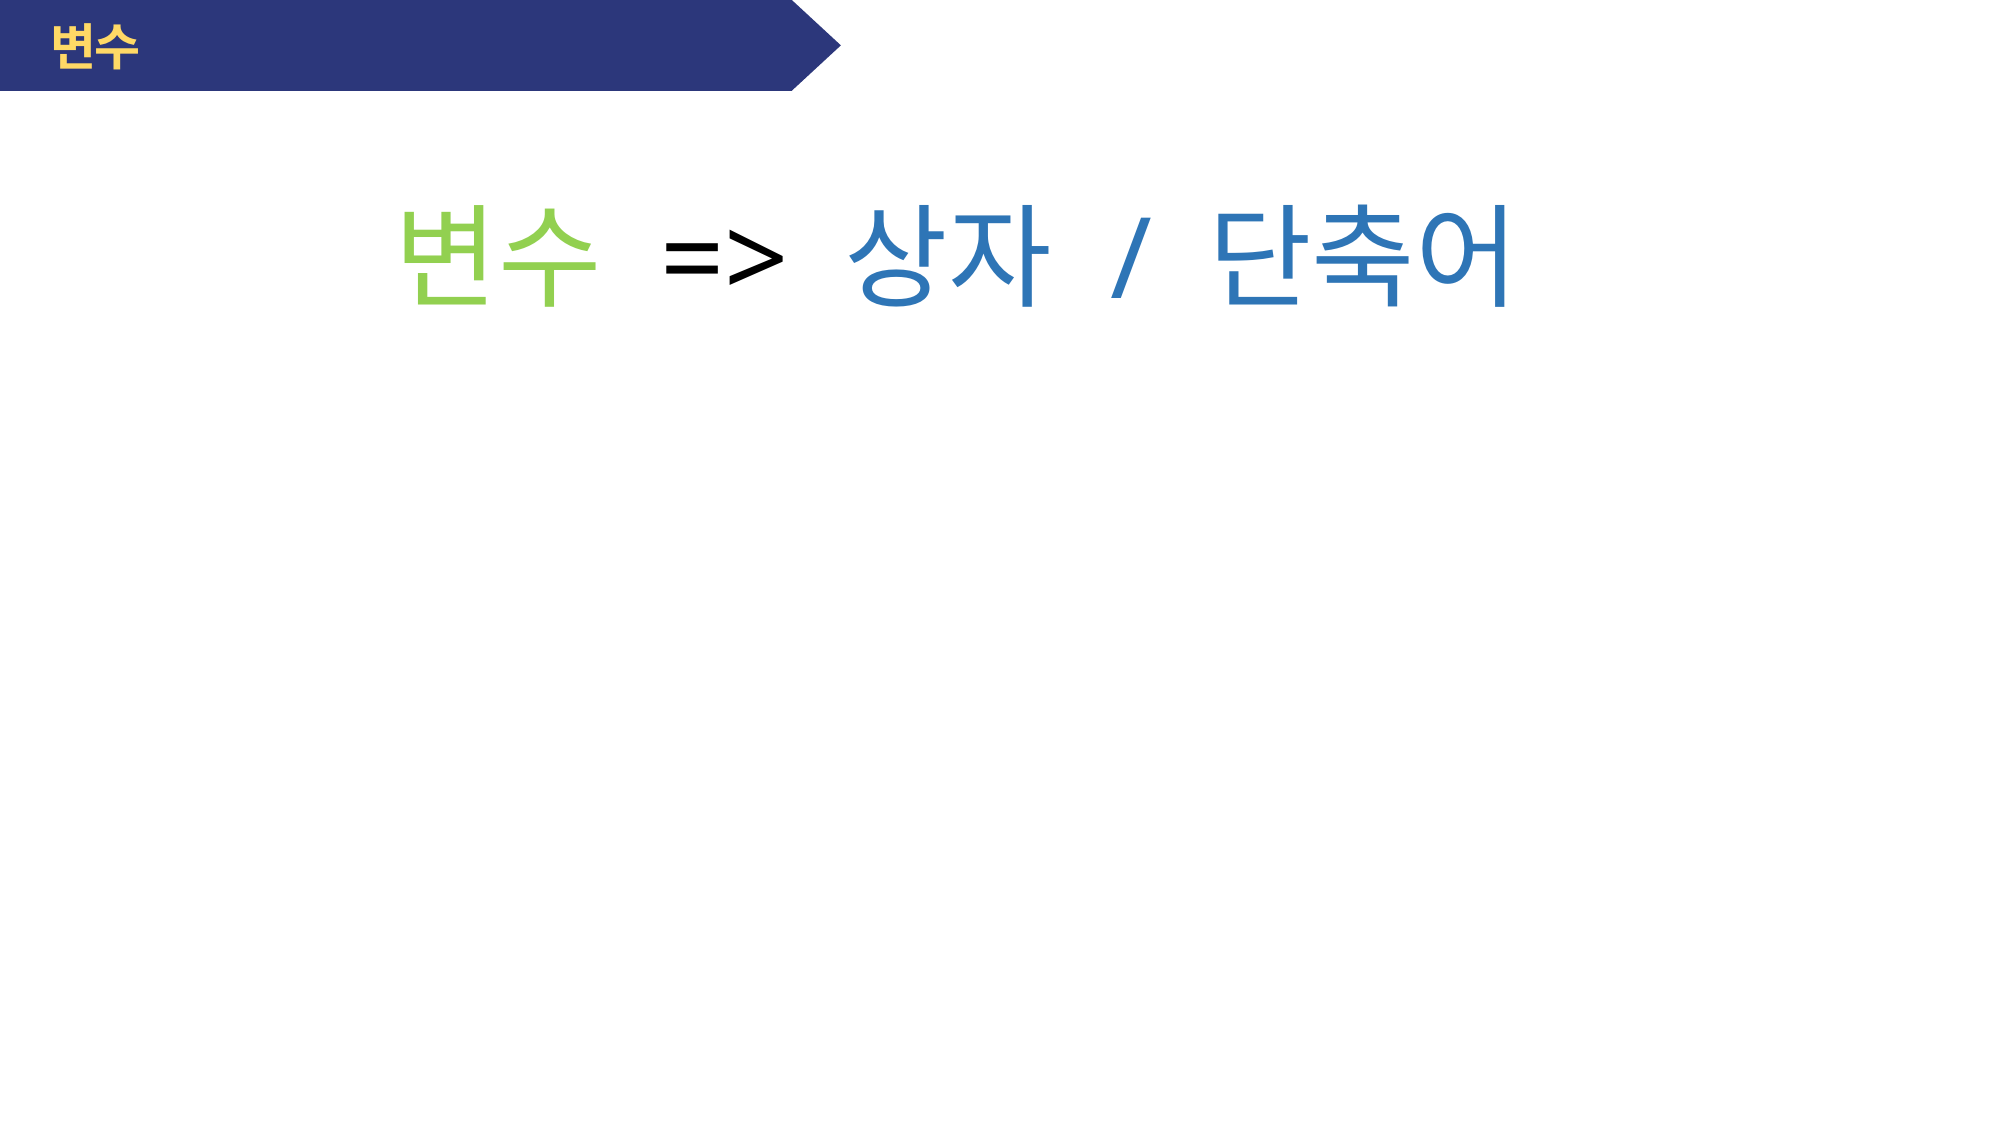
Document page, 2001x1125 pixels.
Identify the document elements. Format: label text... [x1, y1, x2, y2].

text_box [0, 0, 1097, 91]
text_box 변수 => 상자 / 단축어 [379, 178, 1534, 329]
